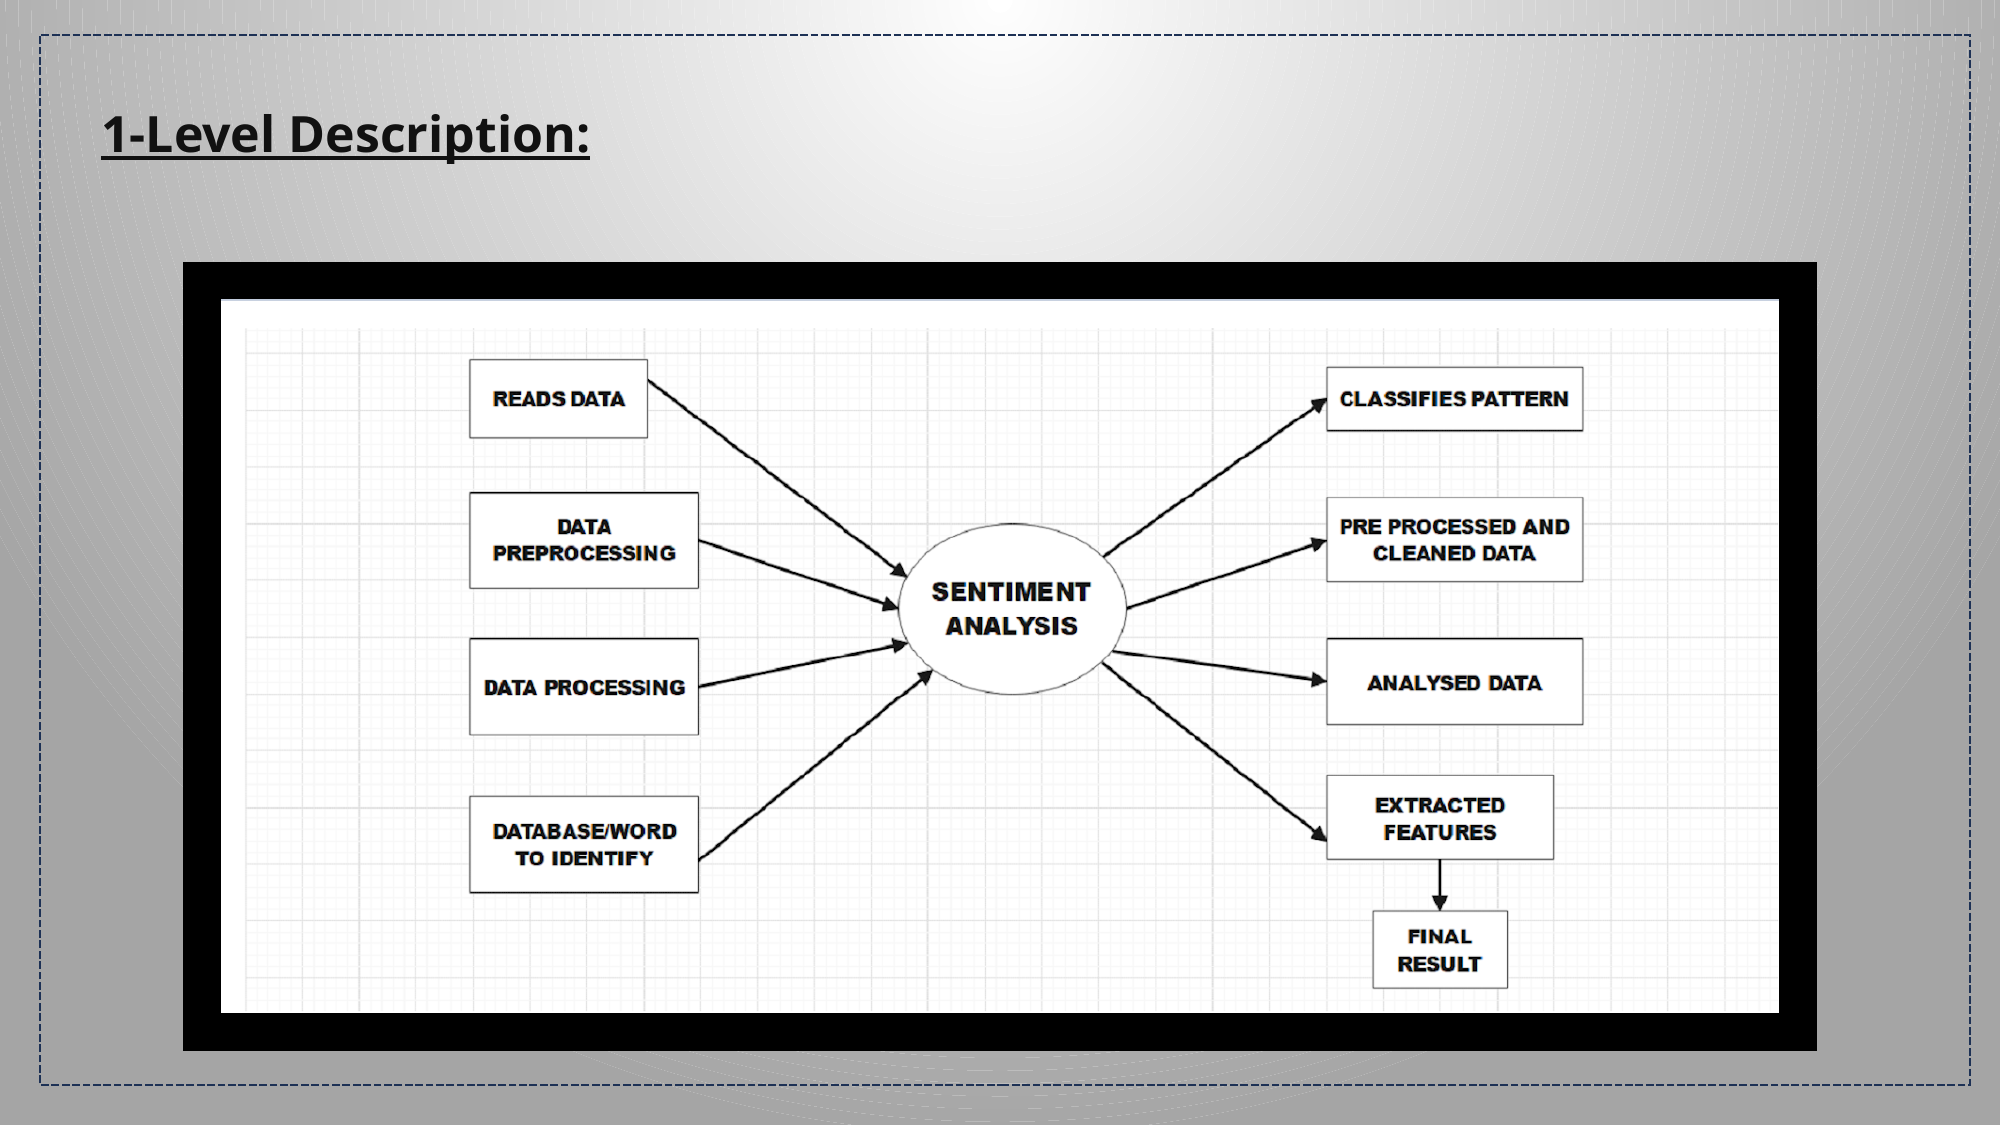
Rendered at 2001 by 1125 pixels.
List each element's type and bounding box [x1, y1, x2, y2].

list [220, 299, 1780, 1014]
text_box [39, 34, 1971, 1086]
